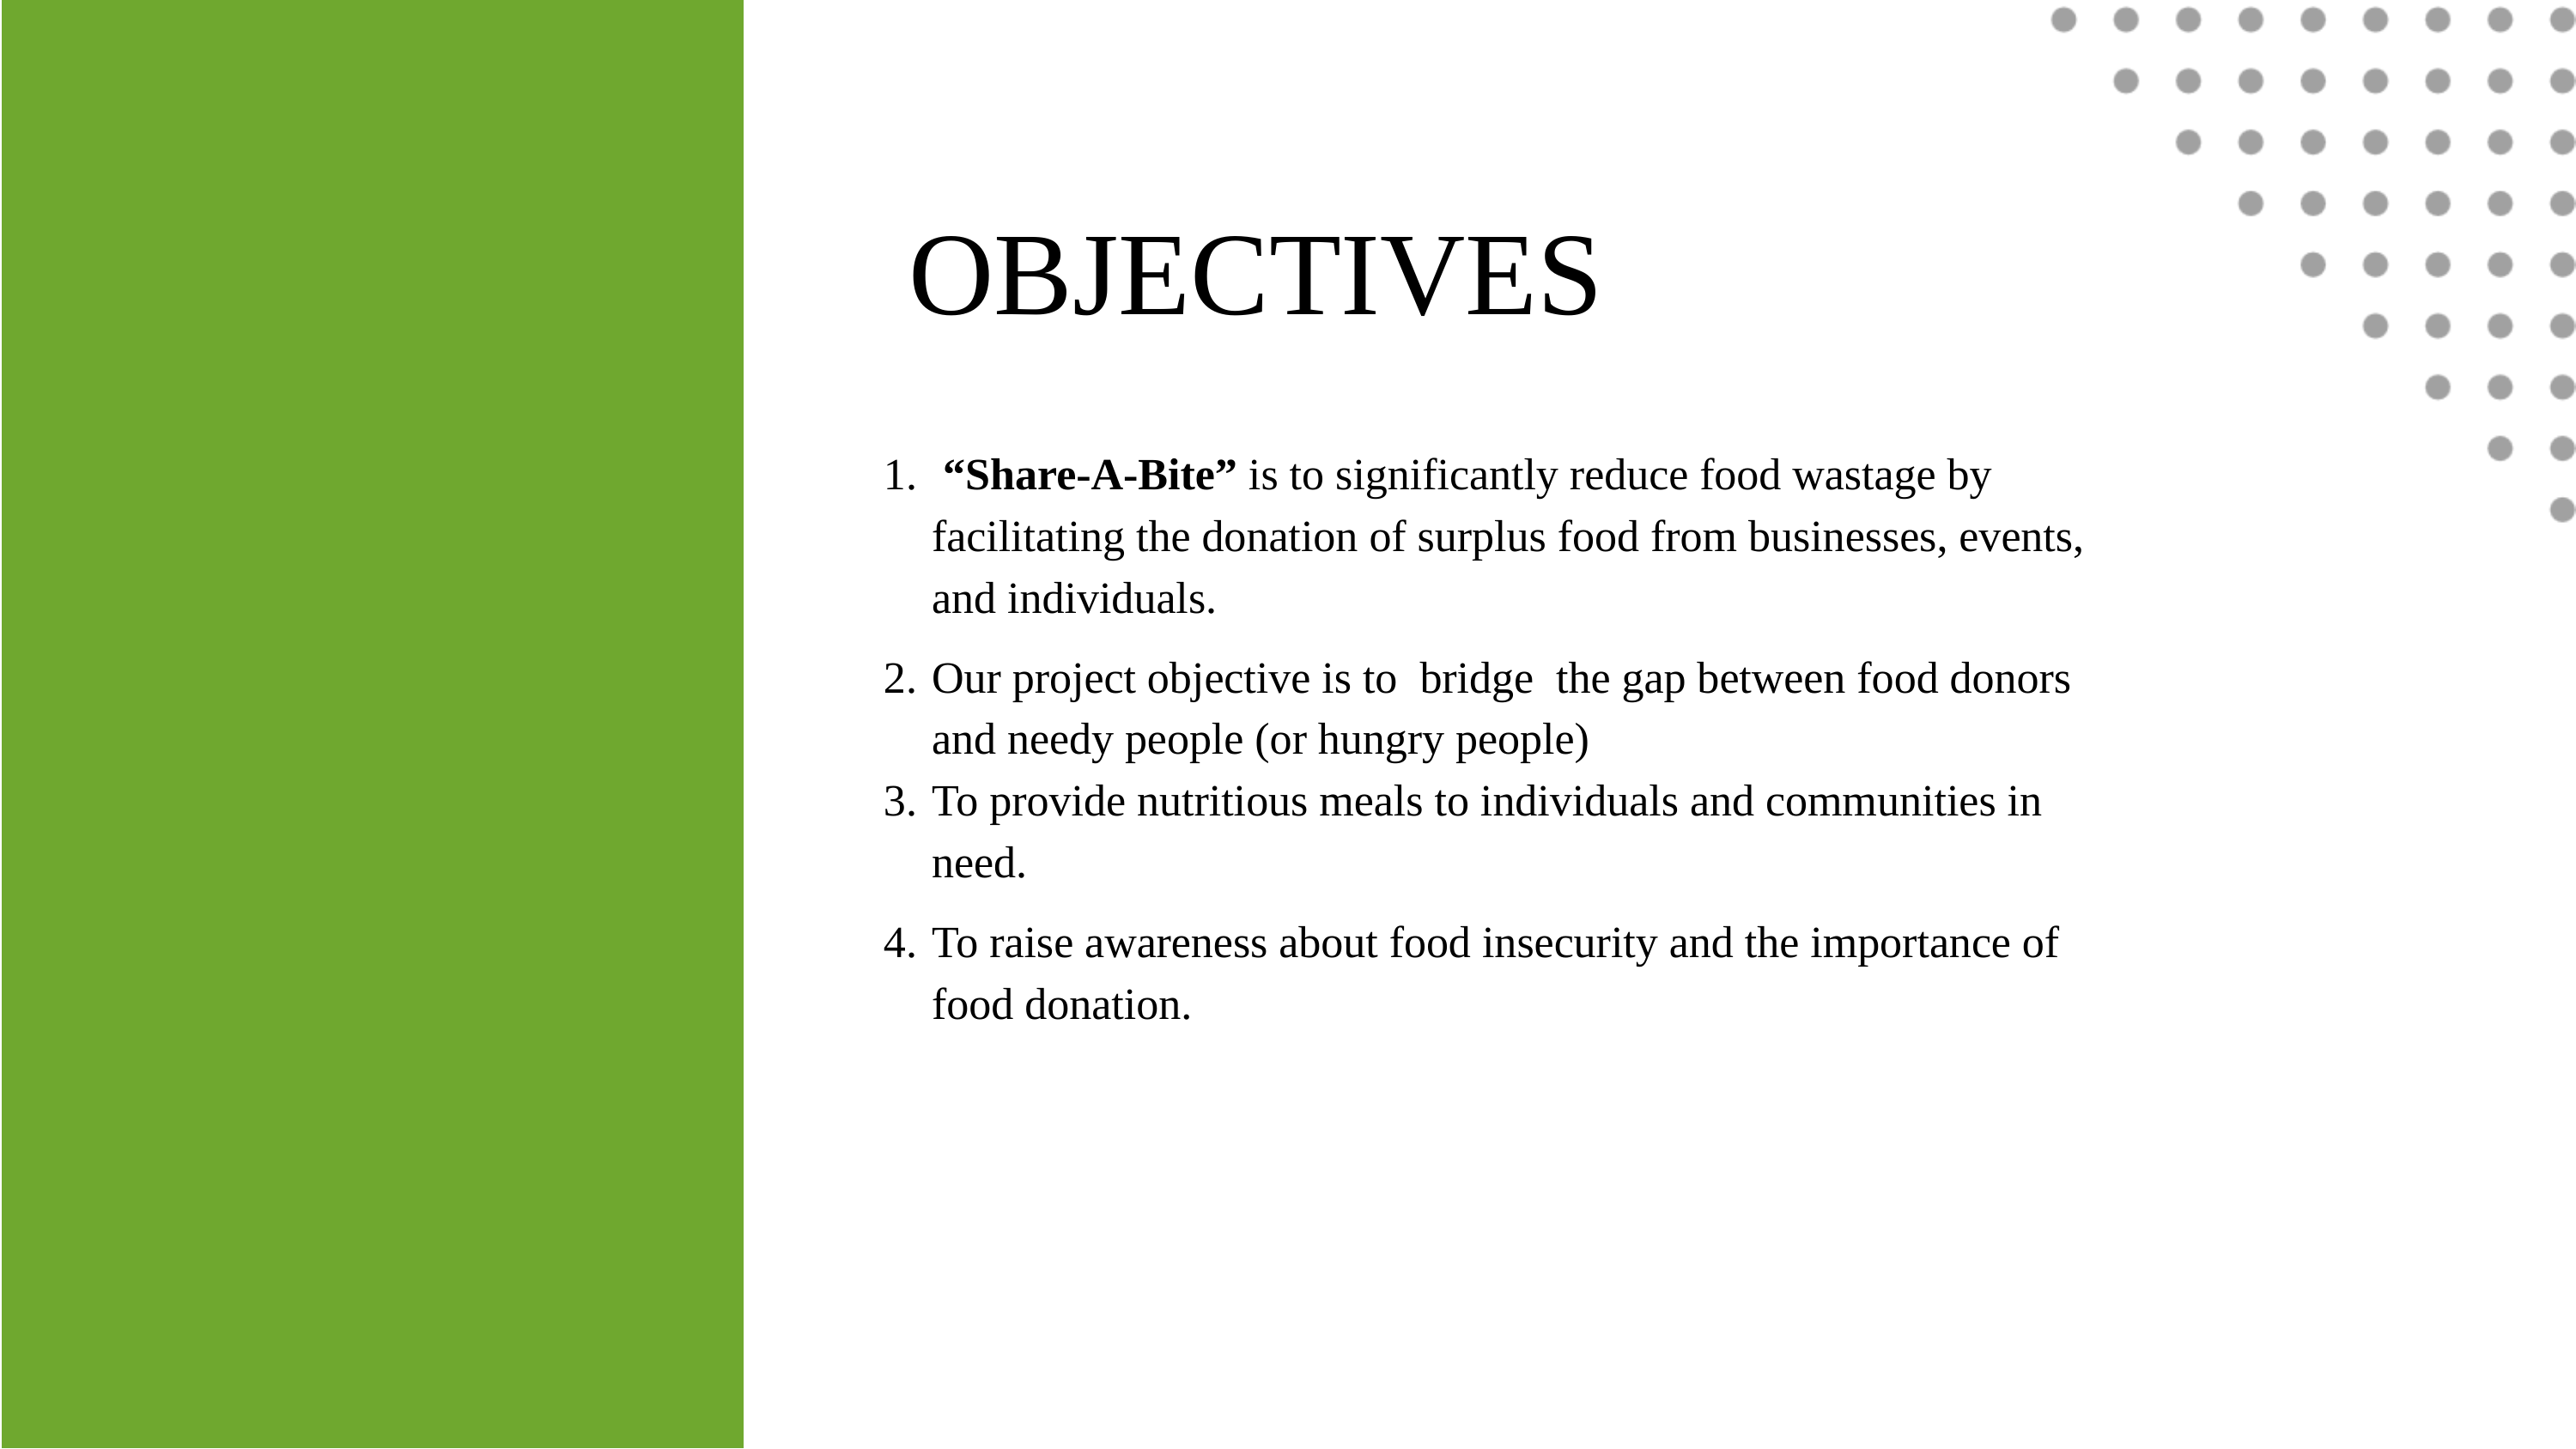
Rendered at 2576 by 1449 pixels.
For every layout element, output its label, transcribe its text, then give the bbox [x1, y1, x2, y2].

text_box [1, 0, 744, 1449]
text_box “Share-A-Bite” is to significantly reduce food wastage by facilitating the donation of surplus food from businesses, events, and individuals. Our project objective is to bridge the gap between food donors and needy people (or hungry people) To provide nutritious meals to individuals and communities in need. To raise awareness about food insecurity and the importance of food donation. [883, 437, 2136, 1108]
text_box OBJECTIVES [908, 222, 1668, 338]
text_box [1990, 0, 2576, 525]
